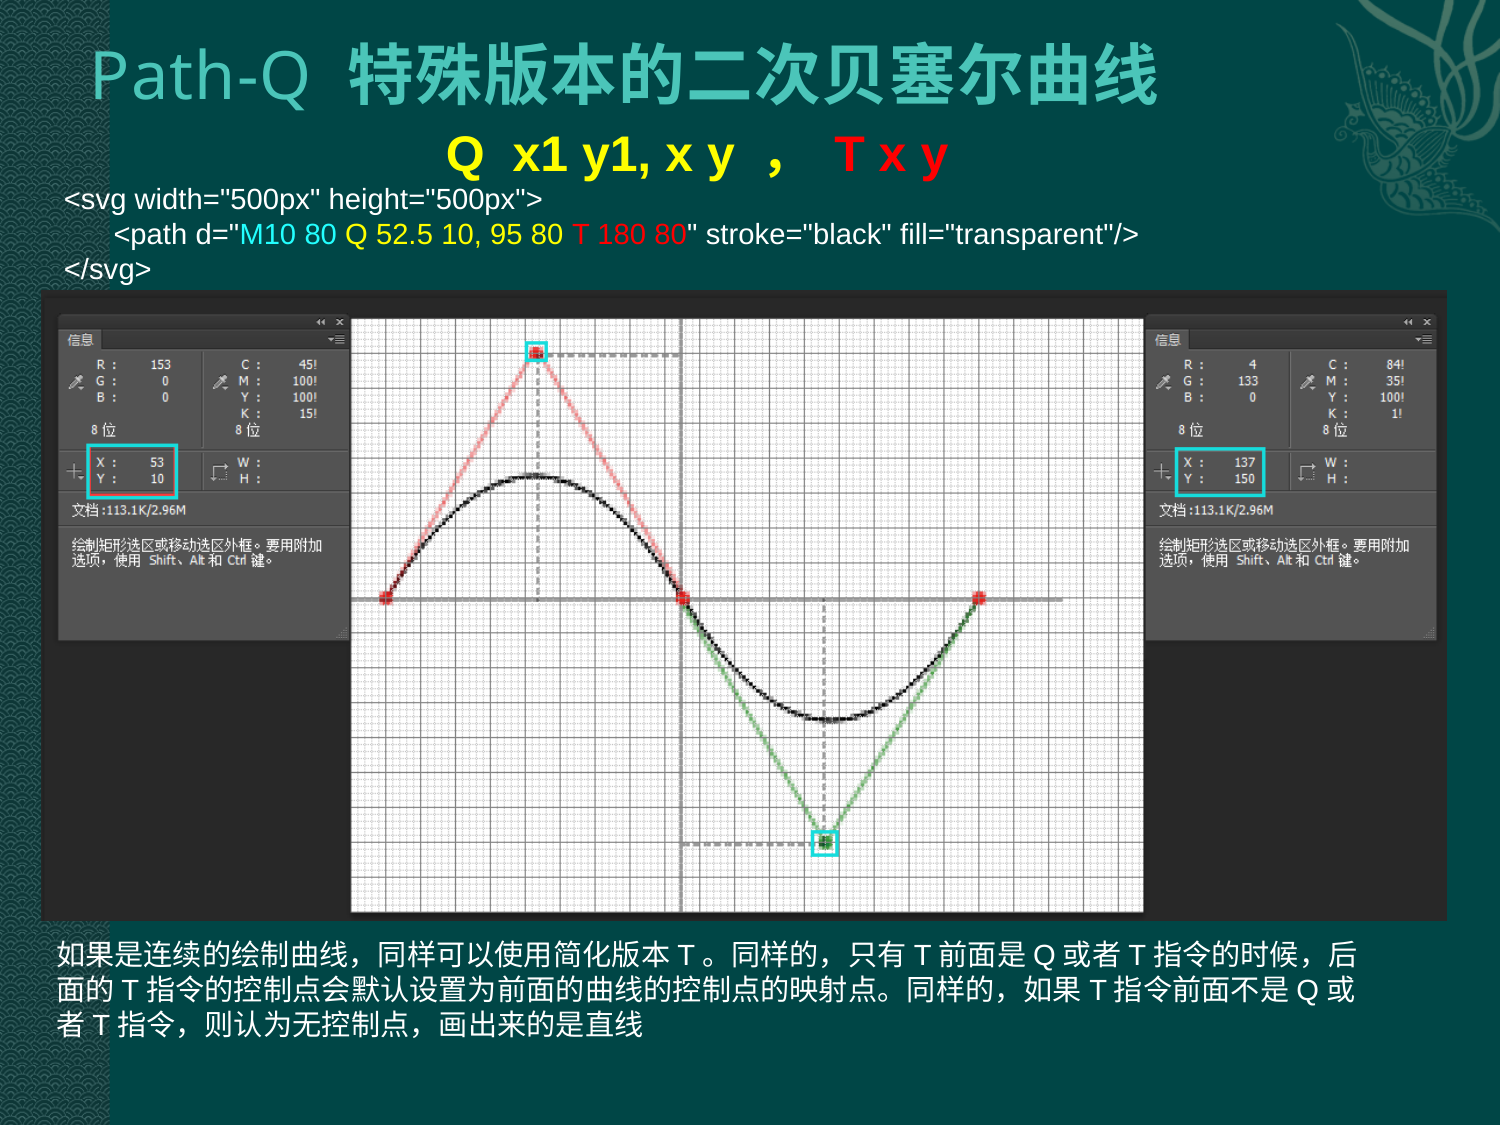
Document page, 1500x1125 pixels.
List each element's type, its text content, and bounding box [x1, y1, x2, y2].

picture [0, 0, 1448, 1125]
title Path-Q 特殊版本的二次贝塞尔曲线 [75, 45, 1176, 102]
text_box <svg width="500px" height="500px"> <path d="M10 80 Q 52.5 10, 95 80 T 180 80" stroke="black" fill="transparent"/> </svg> [49, 172, 1388, 290]
text_box Q x1 y1, x y ， T x y [430, 113, 1036, 189]
text_box 如果是连续的绘制曲线，同样可以使用简化版本T。同样的，只有T前面是Q或者T指令的时候，后面的T指令的控制点会默认设置为前面的曲线的控制点的映射点。同样的，如果T指令前面不是Q或者T指令，则认为无控制点，画出来的是直线 [41, 933, 1377, 1049]
